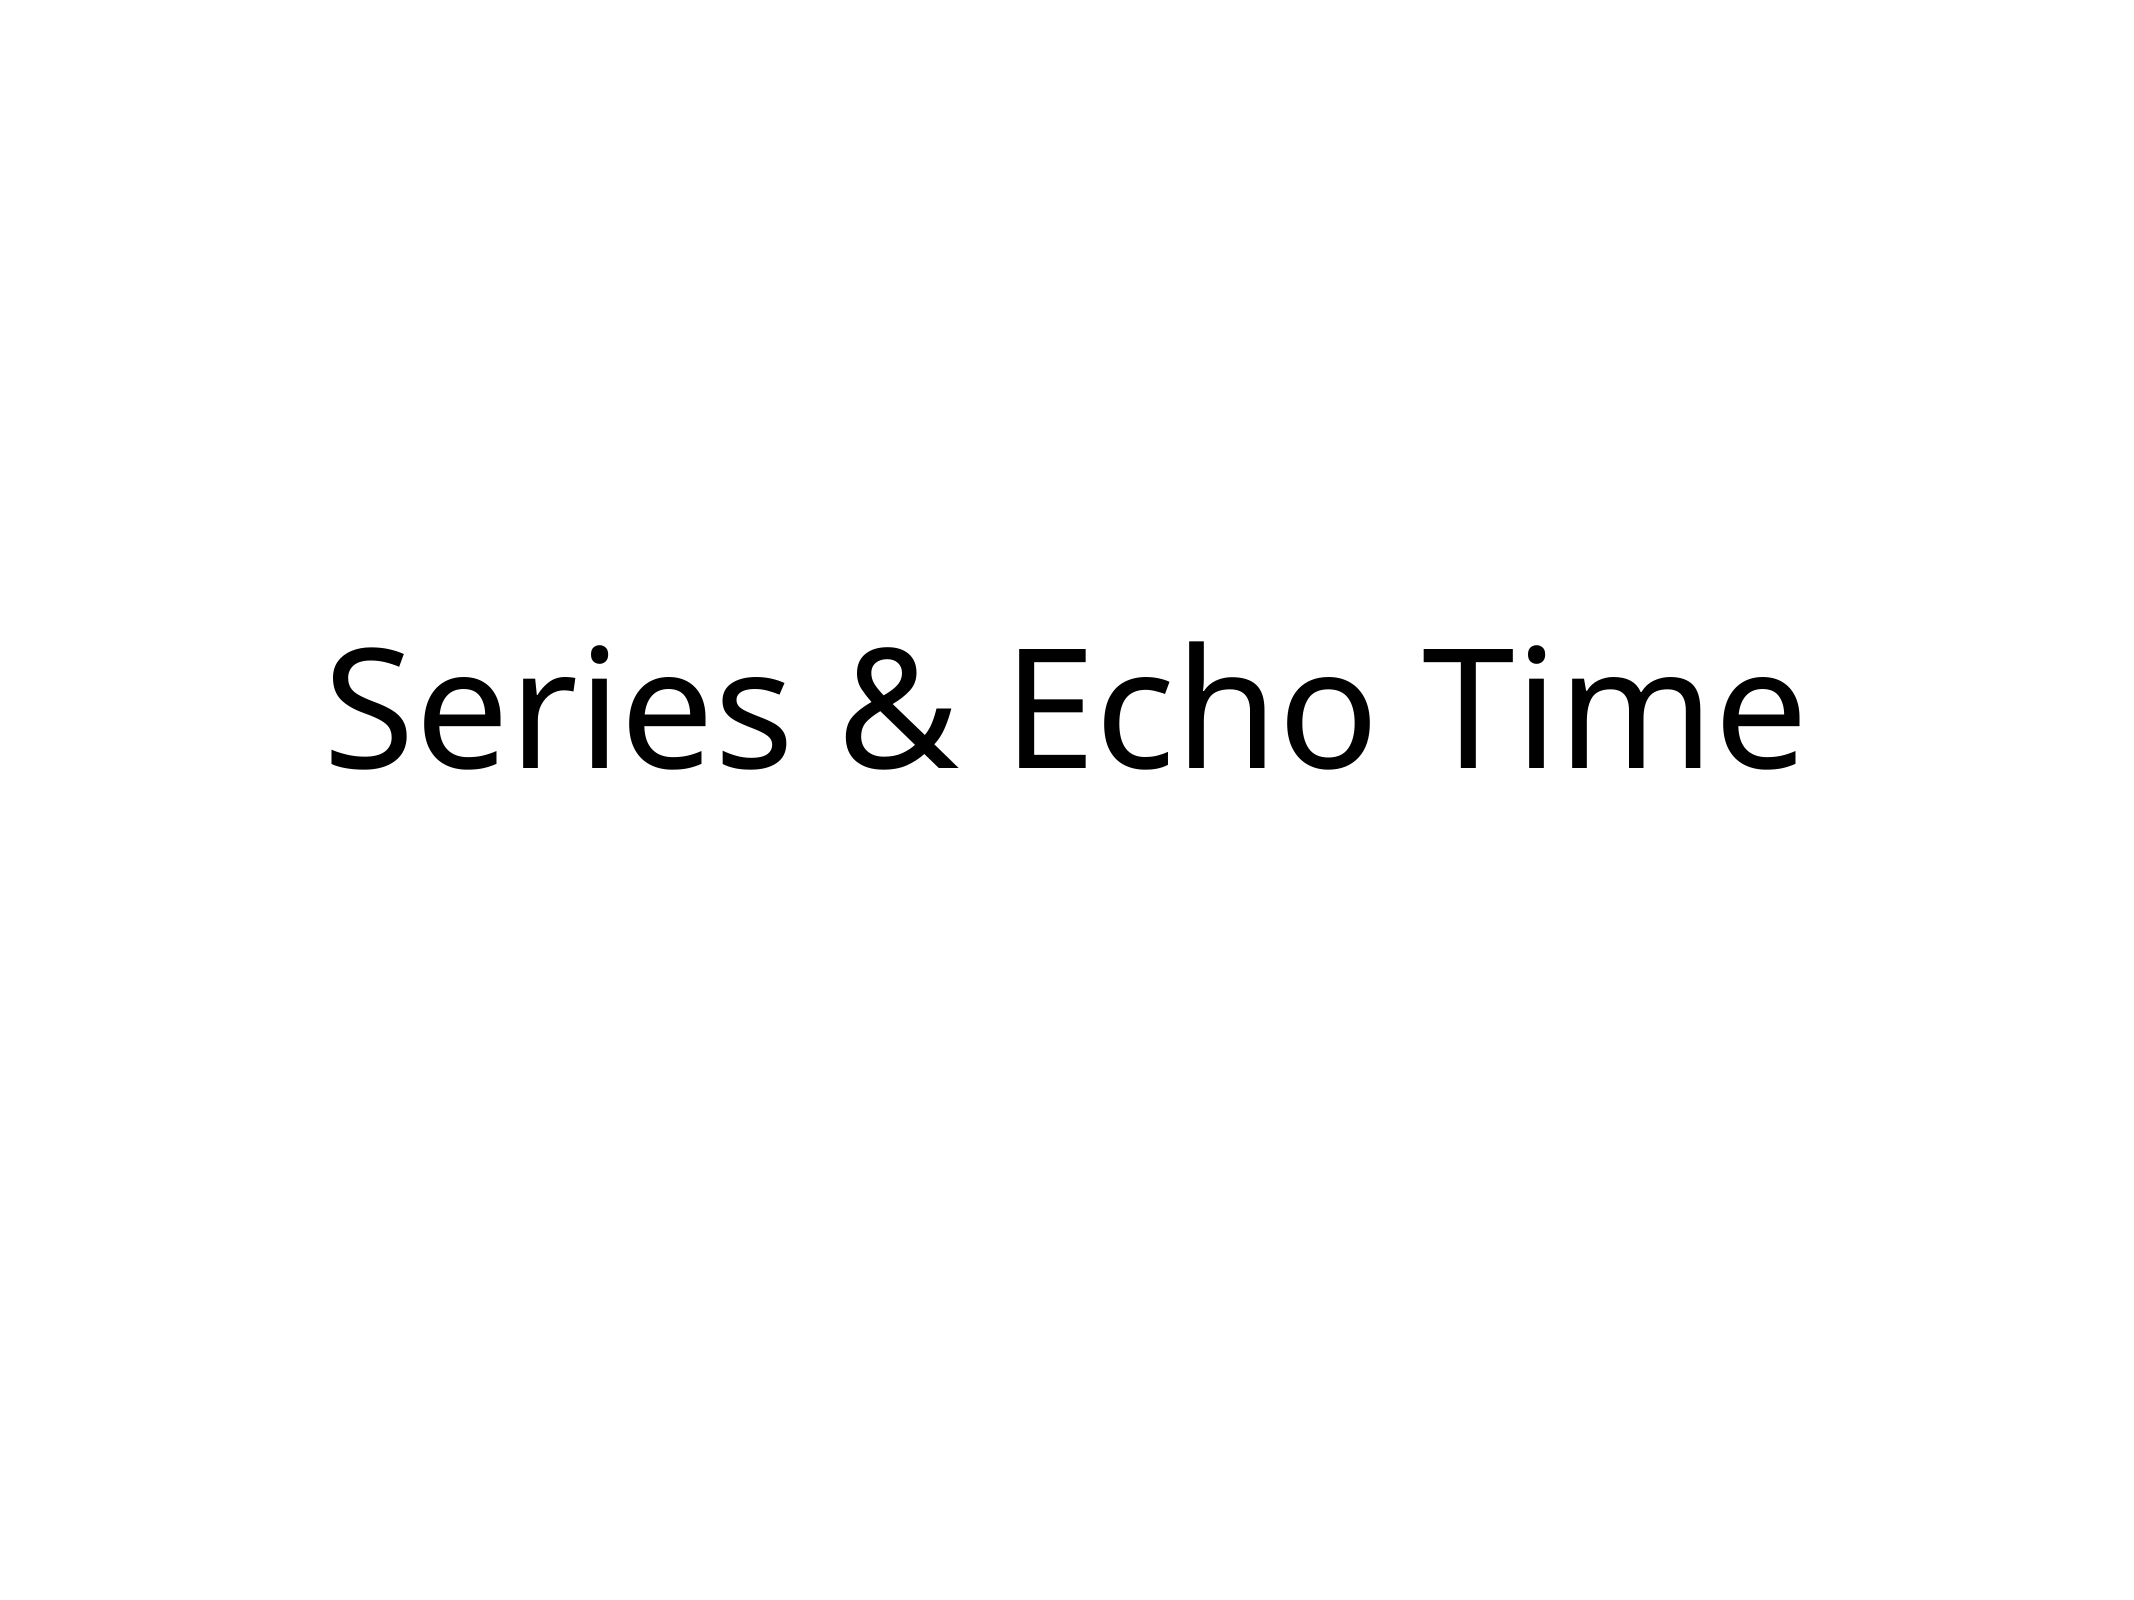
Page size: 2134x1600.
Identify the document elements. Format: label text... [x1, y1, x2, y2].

title Series & Echo Time [207, 268, 1926, 811]
